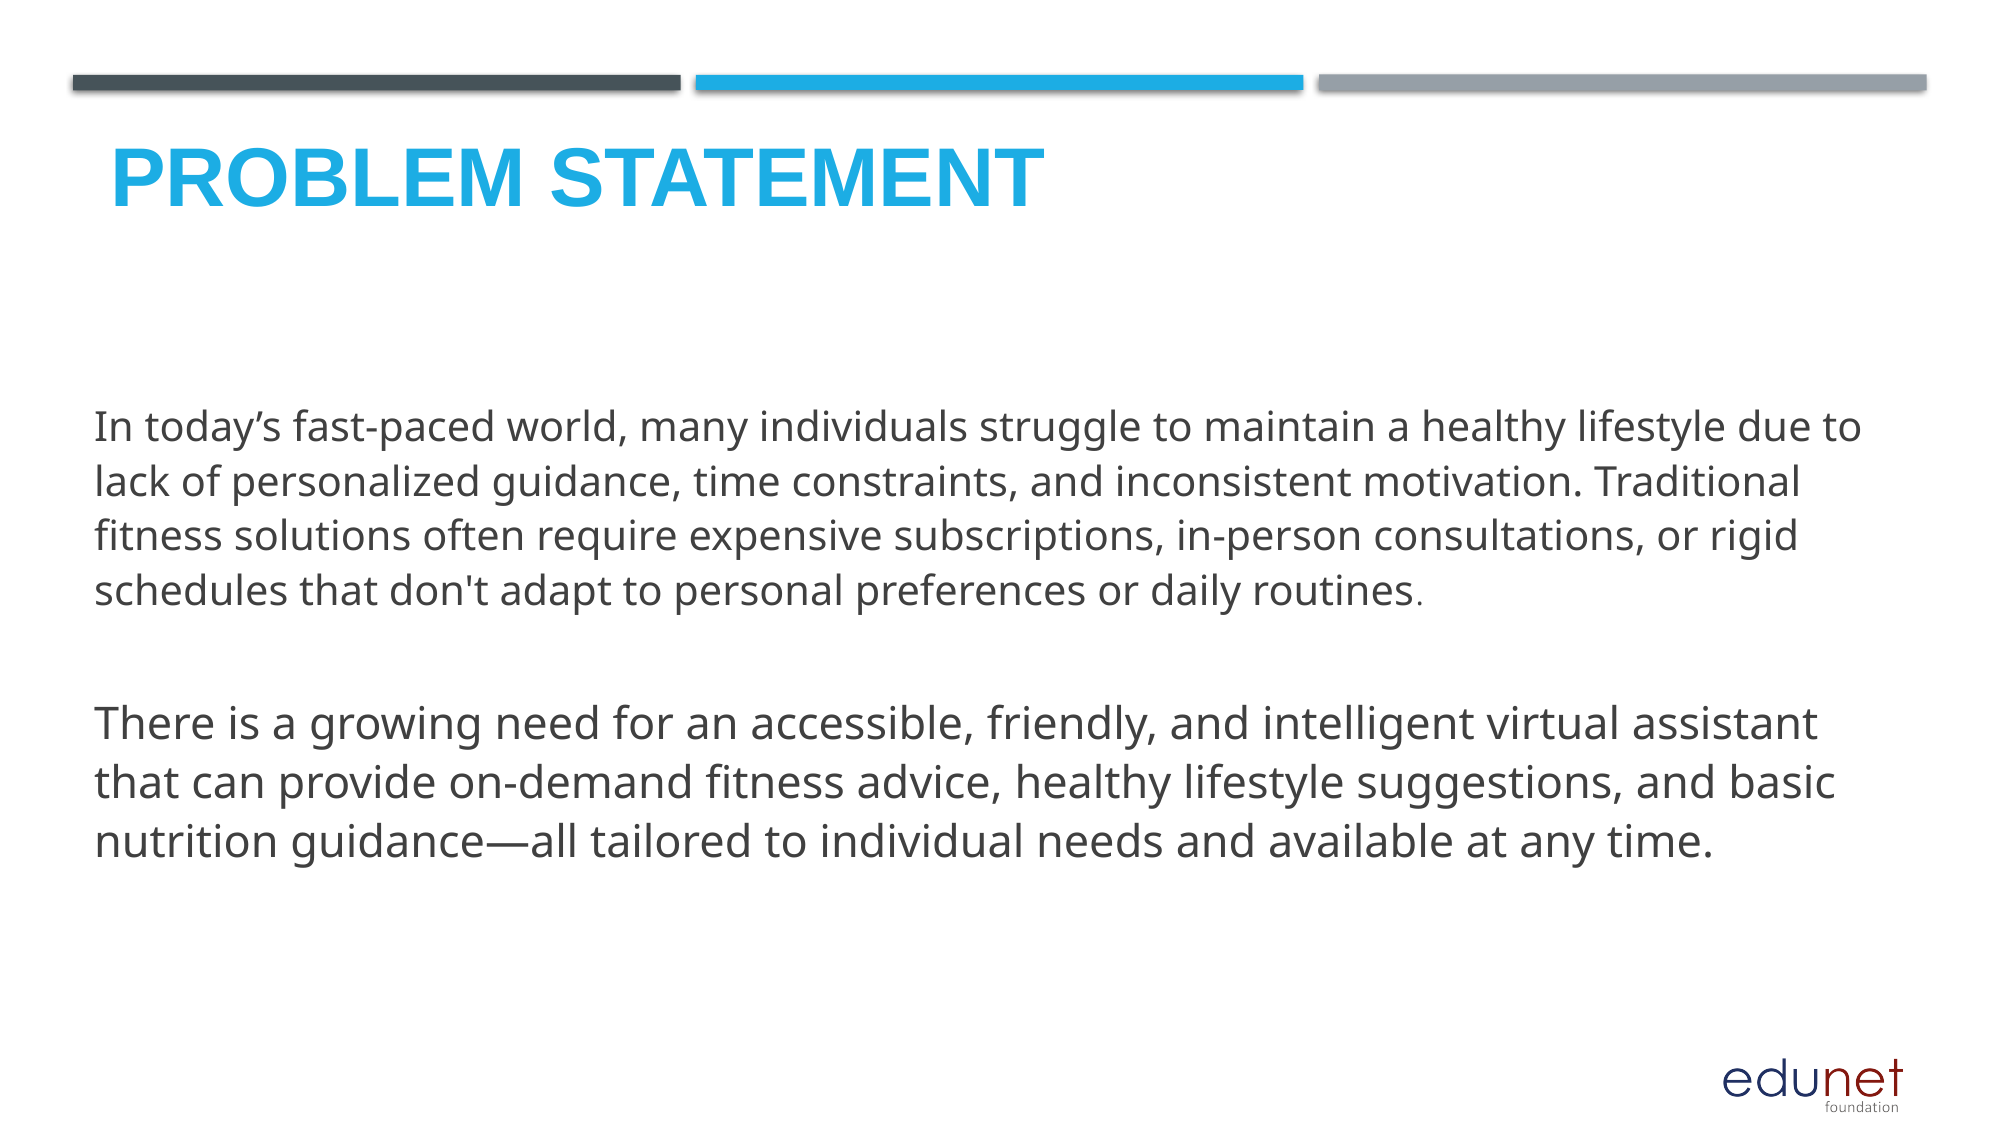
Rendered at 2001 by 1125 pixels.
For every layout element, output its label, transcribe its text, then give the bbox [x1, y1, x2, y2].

list In today’s fast-paced world, many individuals struggle to maintain a healthy lifestyle due to lack of personalized guidance, time constraints, and inconsistent motivation. Traditional fitness solutions often require expensive subscriptions, in-person consultations, or rigid schedules that don't adapt to personal preferences or daily routines. There is a growing need for an accessible, friendly, and intelligent virtual assistant that can provide on-demand fitness advice, healthy lifestyle suggestions, and basic nutrition guidance—all tailored to individual needs and available at any time. [79, 375, 1889, 975]
picture [1719, 1056, 1905, 1116]
title Problem Statement [95, 115, 1905, 231]
